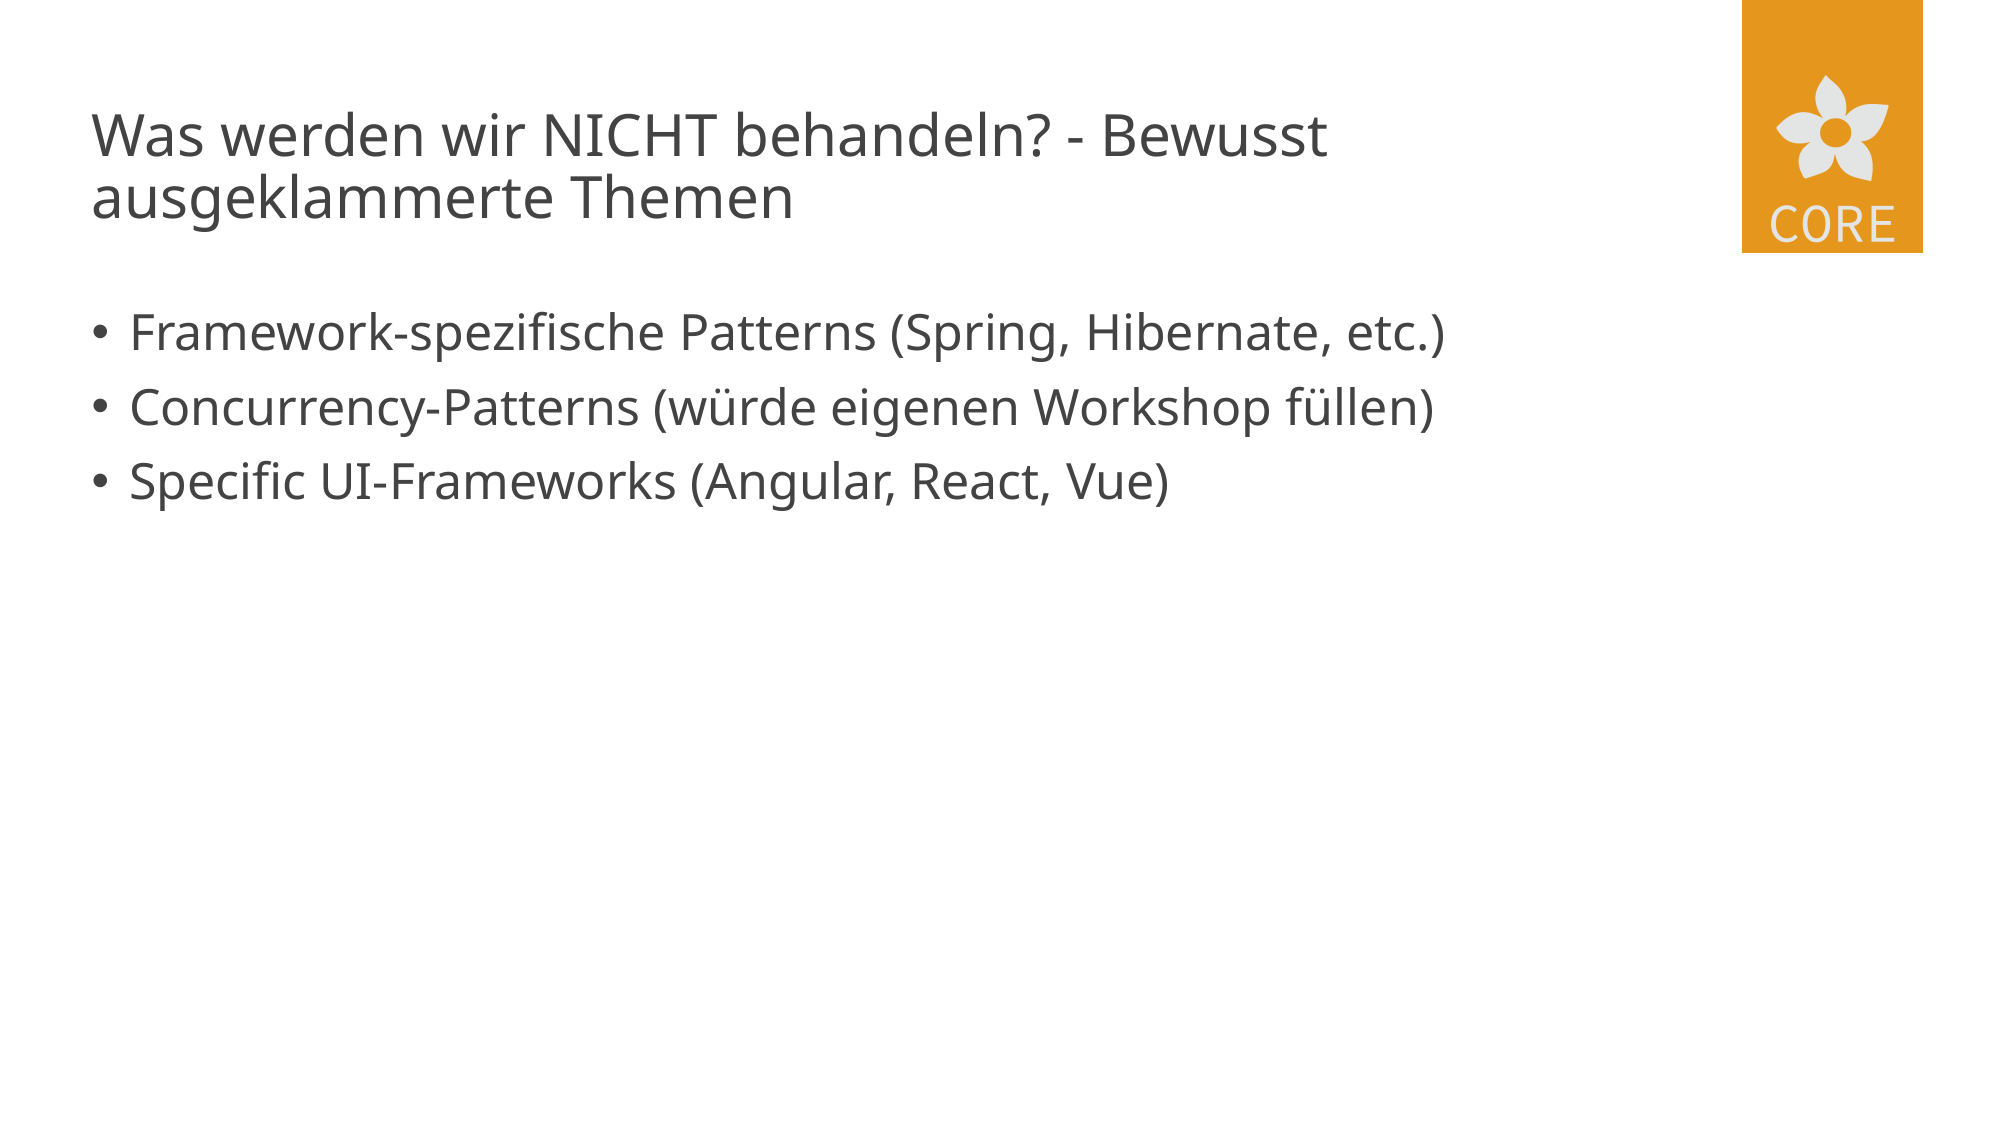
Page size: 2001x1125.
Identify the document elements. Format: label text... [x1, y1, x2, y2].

picture [1742, 0, 1923, 253]
title Was werden wir NICHT behandeln? - Bewusst ausgeklammerte Themen [76, 59, 1732, 278]
list Framework-spezifische Patterns (Spring, Hibernate, etc.) Concurrency-Patterns (würde eigenen Workshop füllen) Specific UI-Frameworks (Angular, React, Vue) [76, 299, 1919, 1066]
